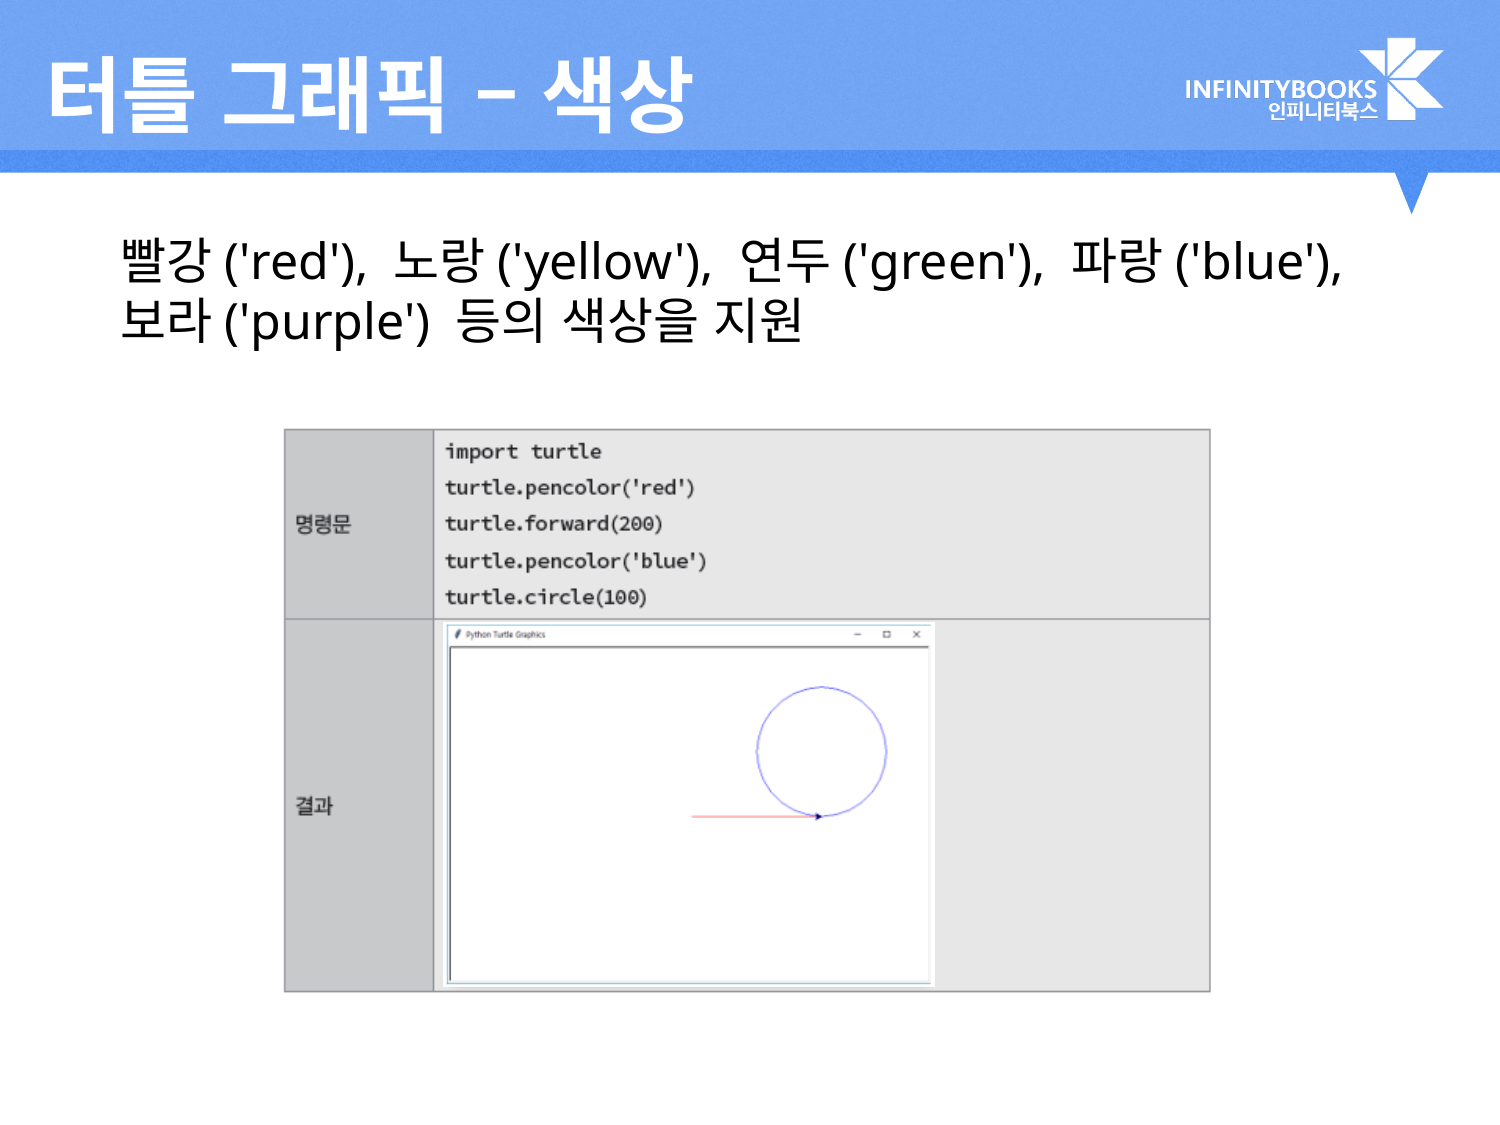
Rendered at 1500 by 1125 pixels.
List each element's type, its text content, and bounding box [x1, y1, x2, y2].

picture [0, 150, 1500, 213]
picture [1182, 33, 1446, 126]
list 빨강('red'), 노랑('yellow'), 연두('green'), 파랑('blue'), 보라('purple') 등의 색상을 지원 [30, 222, 1472, 1075]
picture [278, 426, 1222, 1002]
title 터틀 그래픽 – 색상 [30, 35, 1325, 150]
